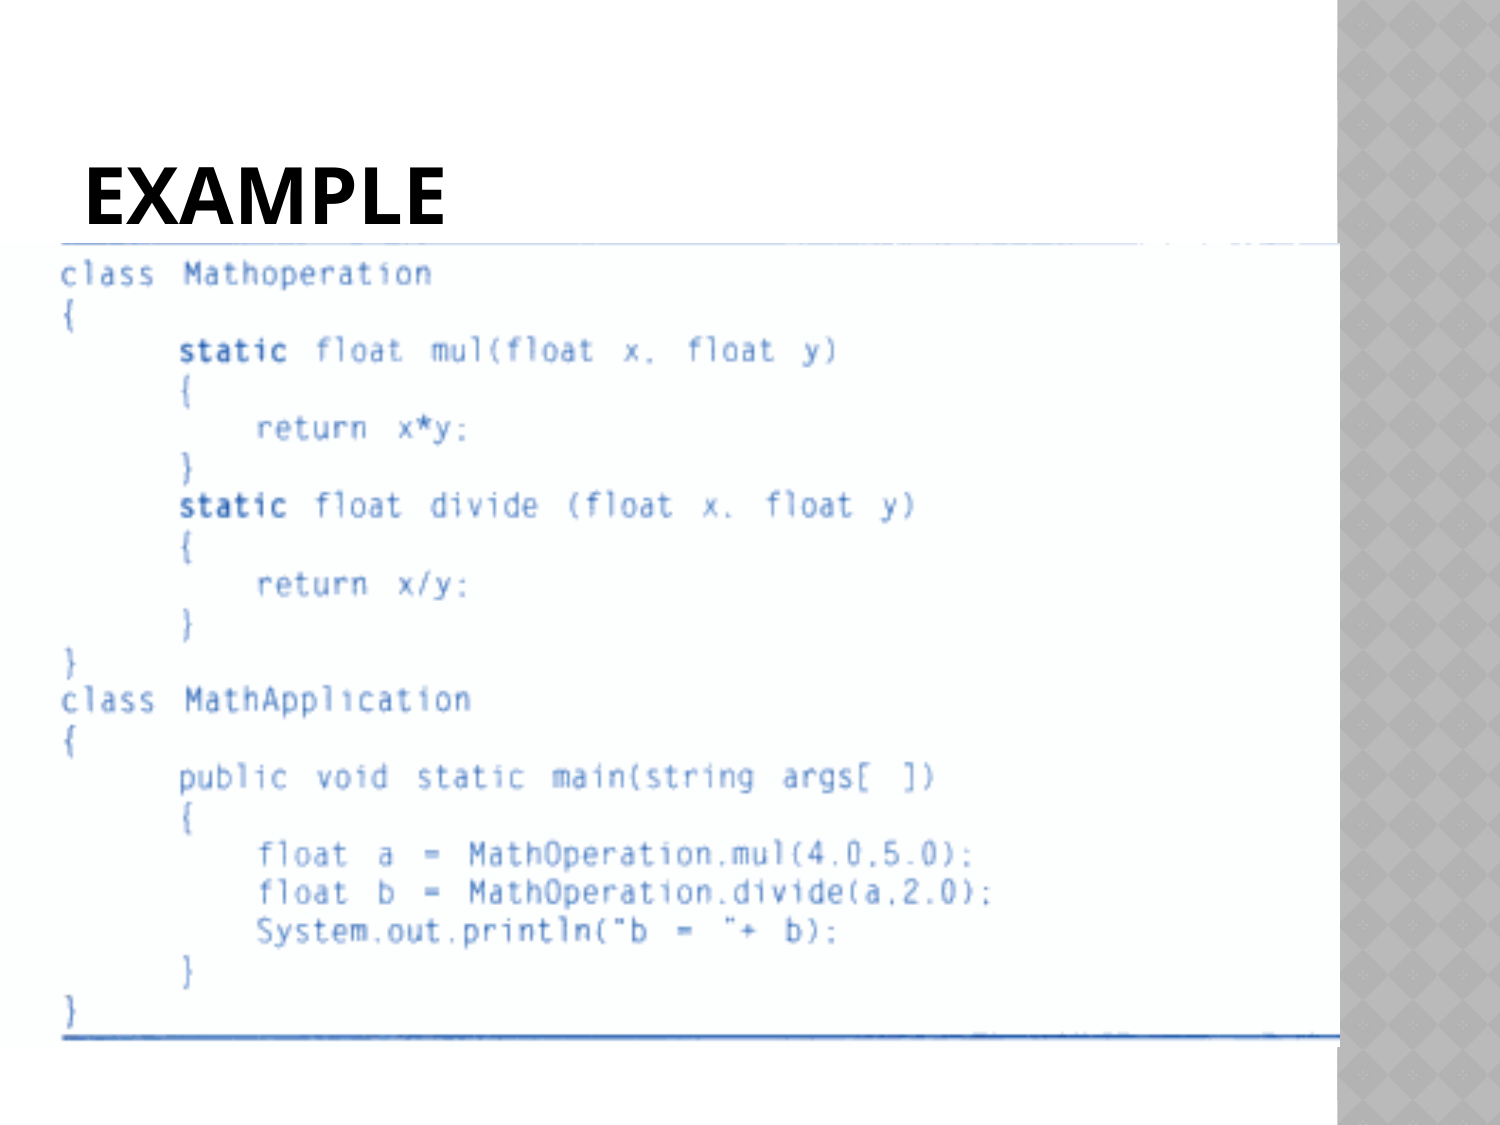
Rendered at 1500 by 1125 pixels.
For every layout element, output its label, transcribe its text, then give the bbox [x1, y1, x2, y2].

title Example [75, 52, 1263, 240]
picture [0, 243, 1341, 1048]
